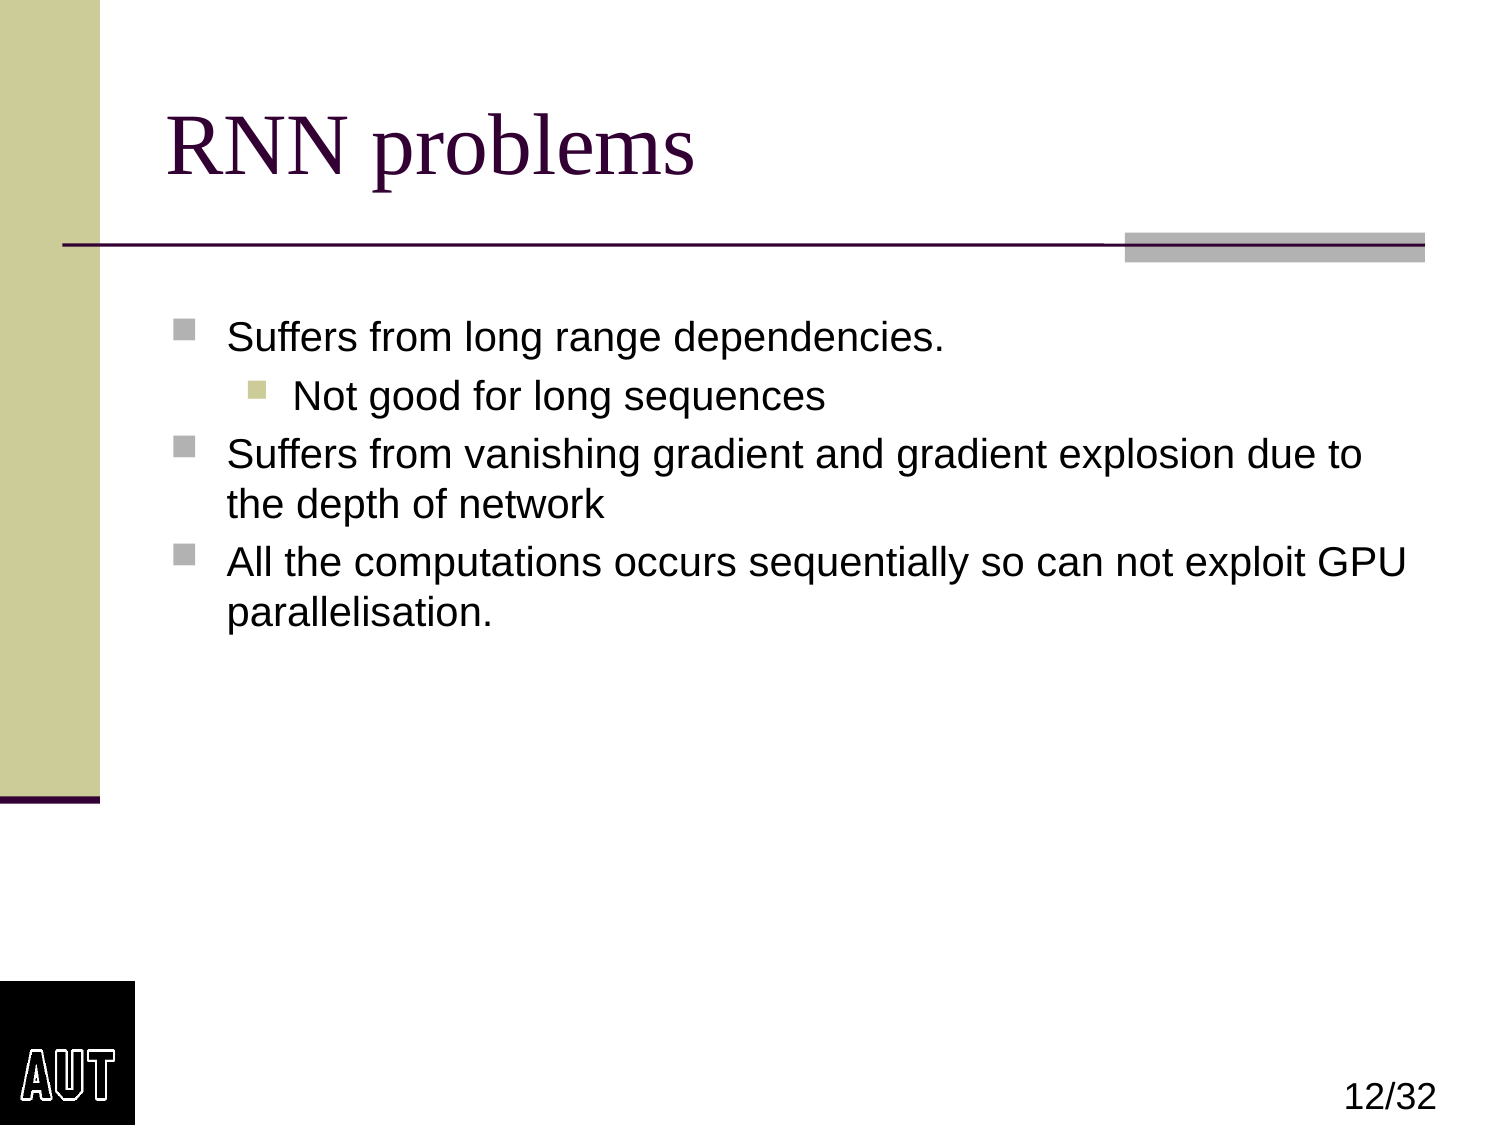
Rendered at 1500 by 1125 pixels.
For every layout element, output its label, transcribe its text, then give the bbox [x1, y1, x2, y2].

title RNN problems [150, 45, 1425, 234]
list Suffers from long range dependencies. Not good for long sequences Suffers from vanishing gradient and gradient explosion due to the depth of network All the computations occurs sequentially so can not exploit GPU parallelisation. [155, 302, 1431, 768]
picture [0, 981, 135, 1125]
